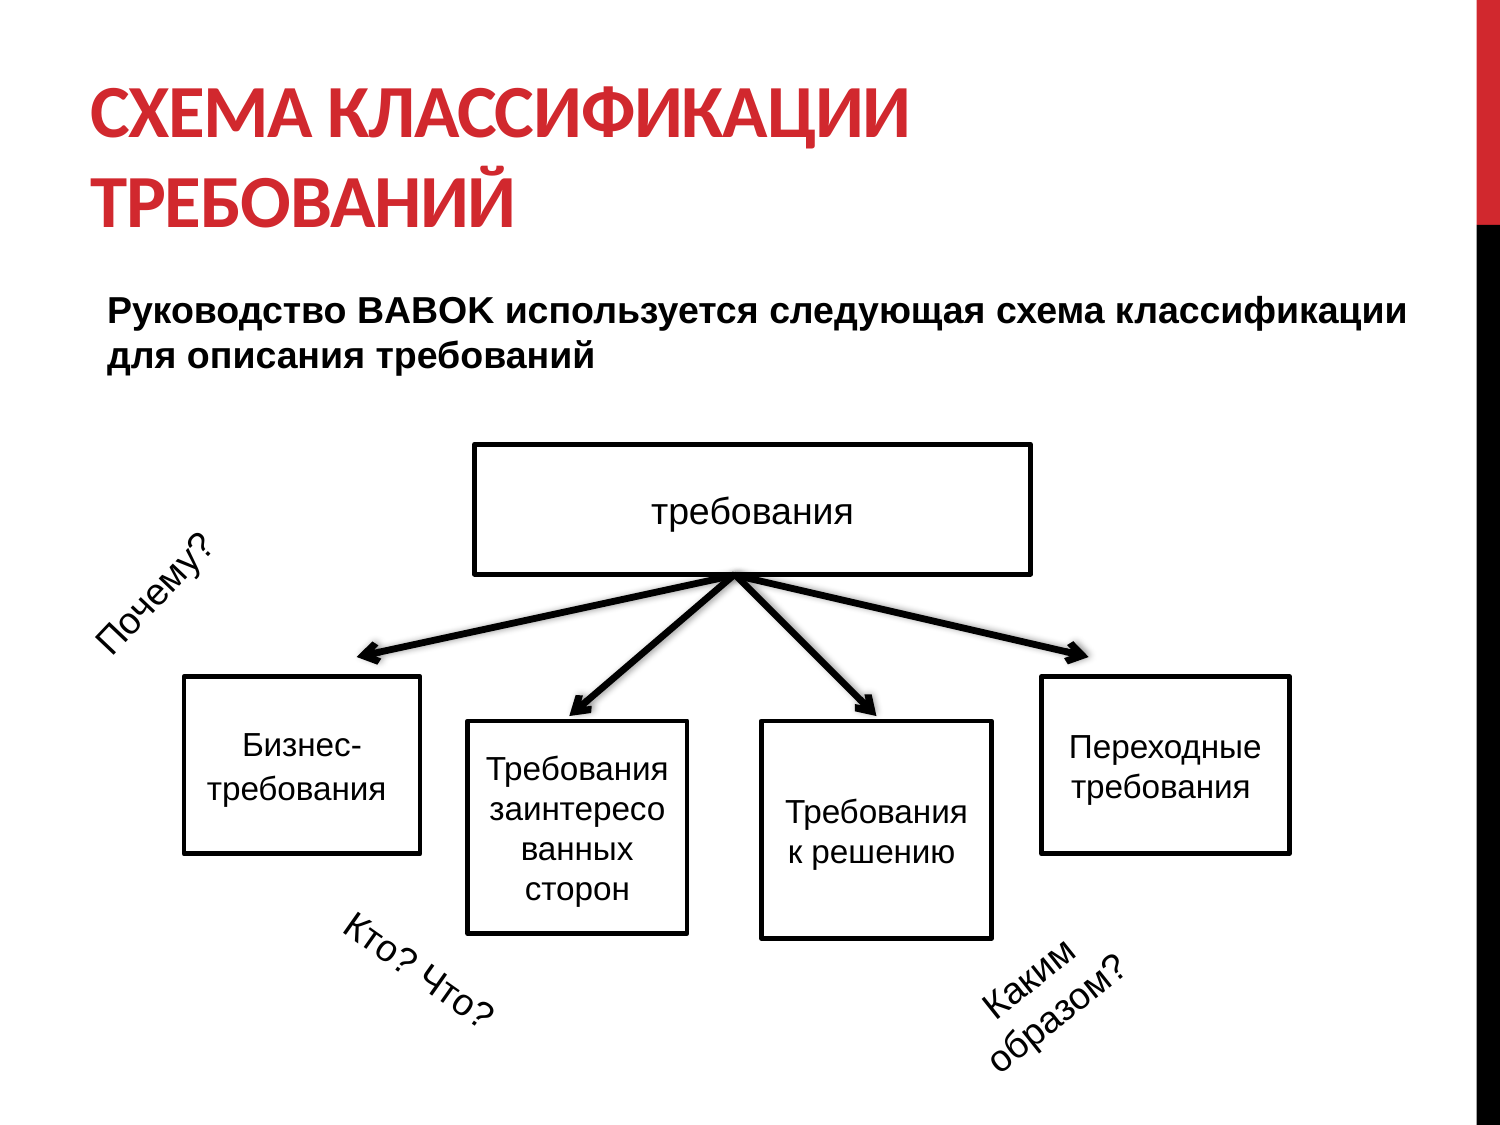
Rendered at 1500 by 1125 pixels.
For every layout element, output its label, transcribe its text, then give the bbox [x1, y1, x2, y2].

list Руководство BABOK используется следующая схема классификации для описания требований [92, 278, 1436, 421]
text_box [183, 443, 1290, 939]
text_box Кто? Что? [304, 943, 536, 1072]
text_box Каким образом? [906, 943, 1177, 1121]
text_box Почему? [43, 481, 182, 704]
title Схема классификации требований [75, 25, 1025, 250]
